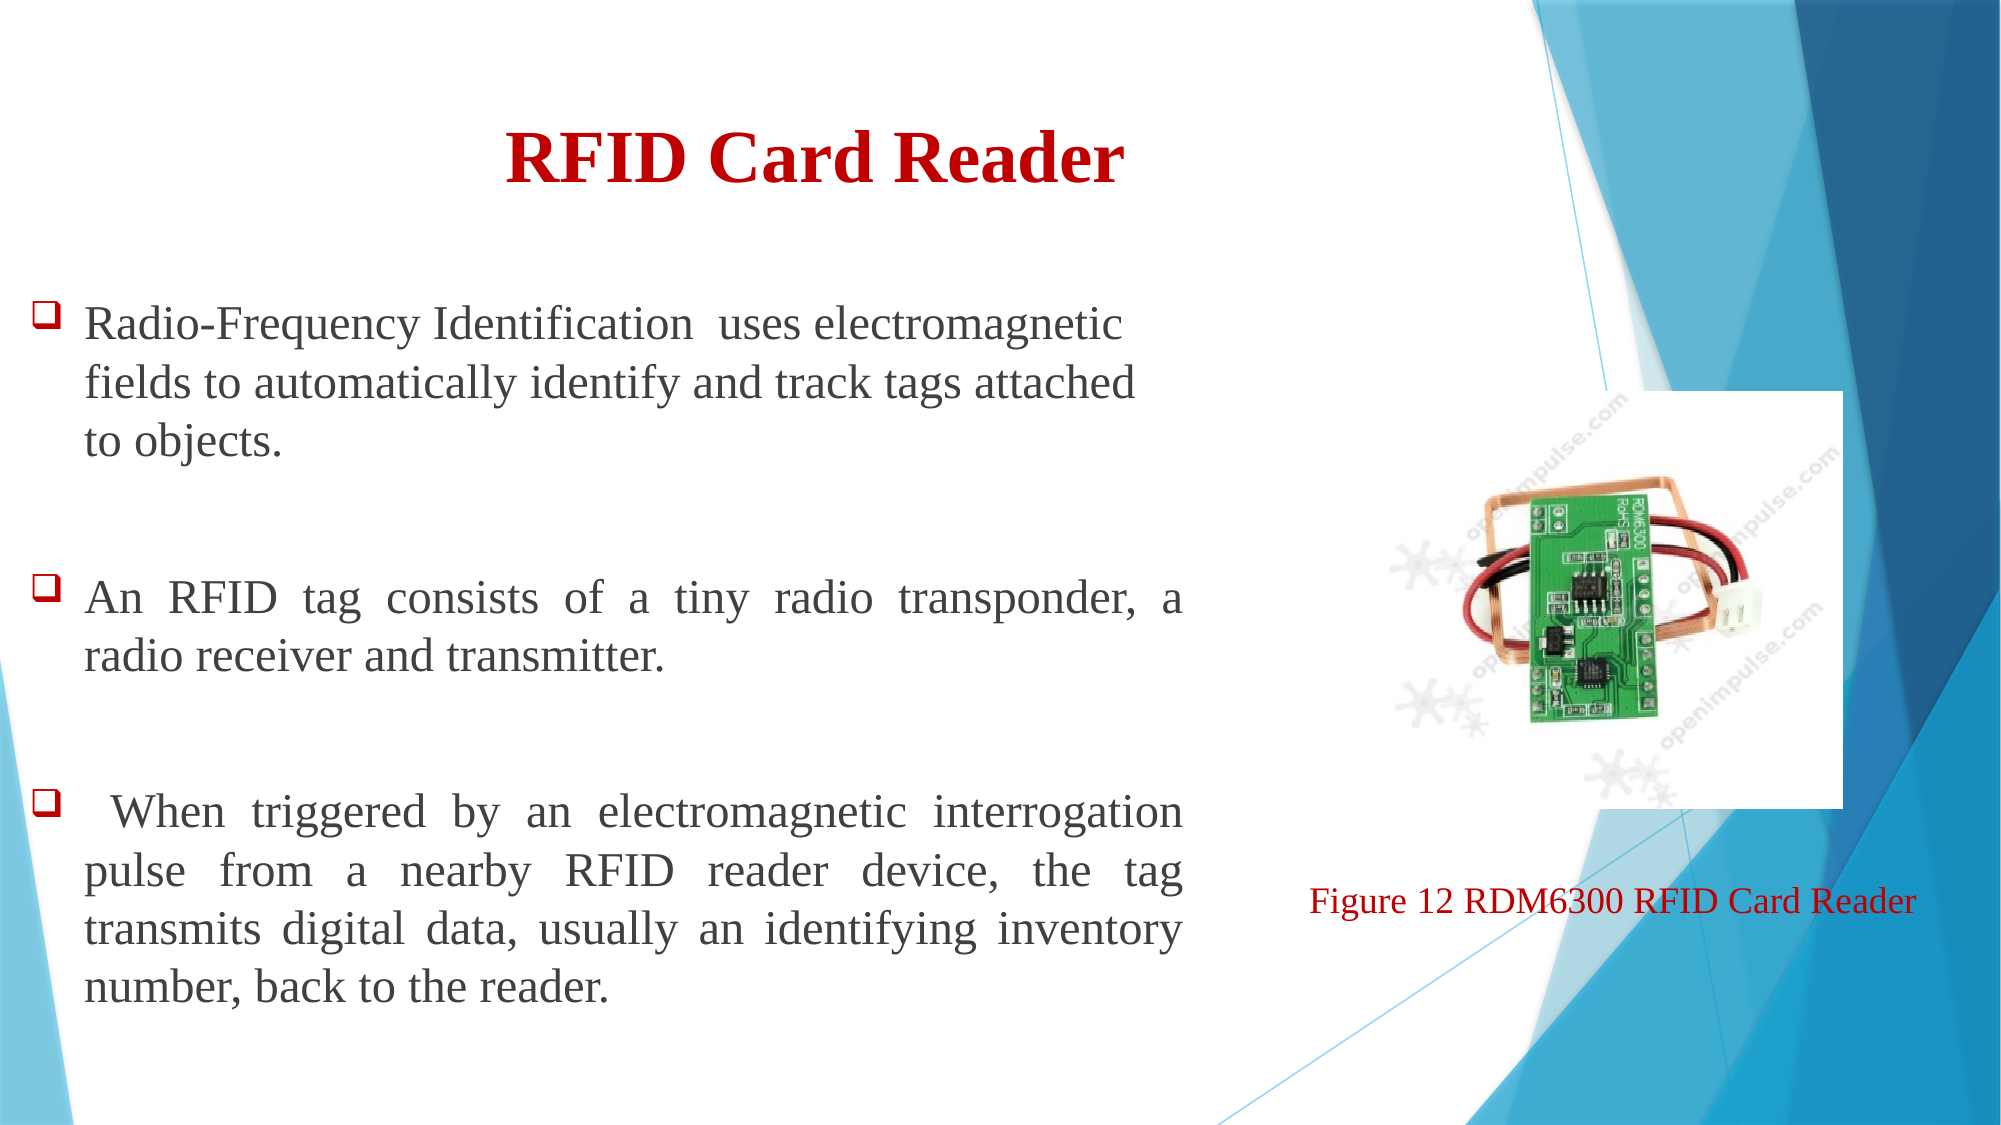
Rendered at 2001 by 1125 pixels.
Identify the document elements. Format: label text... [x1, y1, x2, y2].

list Radio-Frequency Identification uses electromagnetic fields to automatically identify and track tags attached to objects. An RFID tag consists of a tiny radio transponder, a radio receiver and transmitter. When triggered by an electromagnetic interrogation pulse from a nearby RFID reader device, the tag transmits digital data, usually an identifying inventory number, back to the reader. [14, 283, 1200, 1025]
title RFID Card Reader [111, 99, 1522, 317]
text_box Figure 12 RDM6300 RFID Card Reader [1254, 845, 1973, 929]
picture [1382, 391, 1844, 809]
